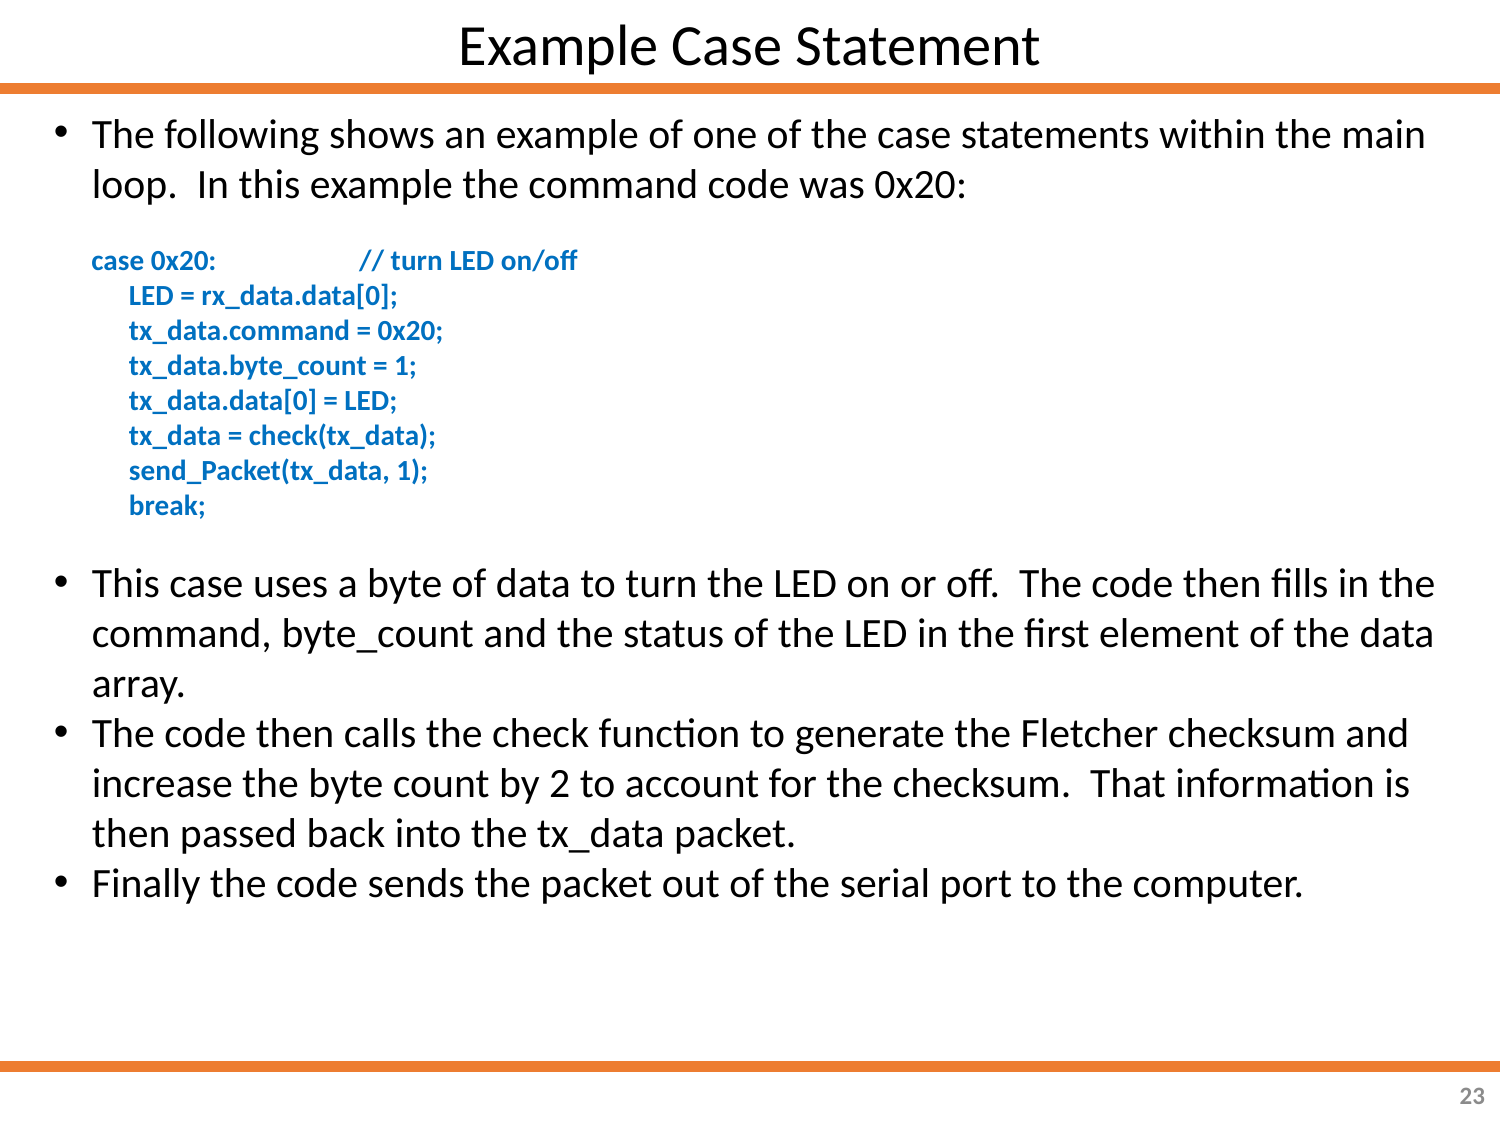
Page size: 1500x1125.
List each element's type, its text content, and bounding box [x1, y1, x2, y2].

slide_number 23 [1162, 1072, 1500, 1125]
text_box The following shows an example of one of the case statements within the main loop. In this example the command code was 0x20: case 0x20: // turn LED on/off LED = rx_data.data[0]; tx_data.command = 0x20; tx_data.byte_count = 1; tx_data.data[0] = LED; tx_data = check(tx_data); send_Packet(tx_data, 1); break; This case uses a byte of data to turn the LED on or off. The code then fills in the command, byte_count and the status of the LED in the first element of the data array. The code then calls the check function to generate the Fletcher checksum and increase the byte count by 2 to account for the checksum. That information is then passed back into the tx_data packet. Finally the code sends the packet out of the serial port to the computer. [39, 99, 1481, 914]
text_box Example Case Statement [0, 0, 1500, 83]
